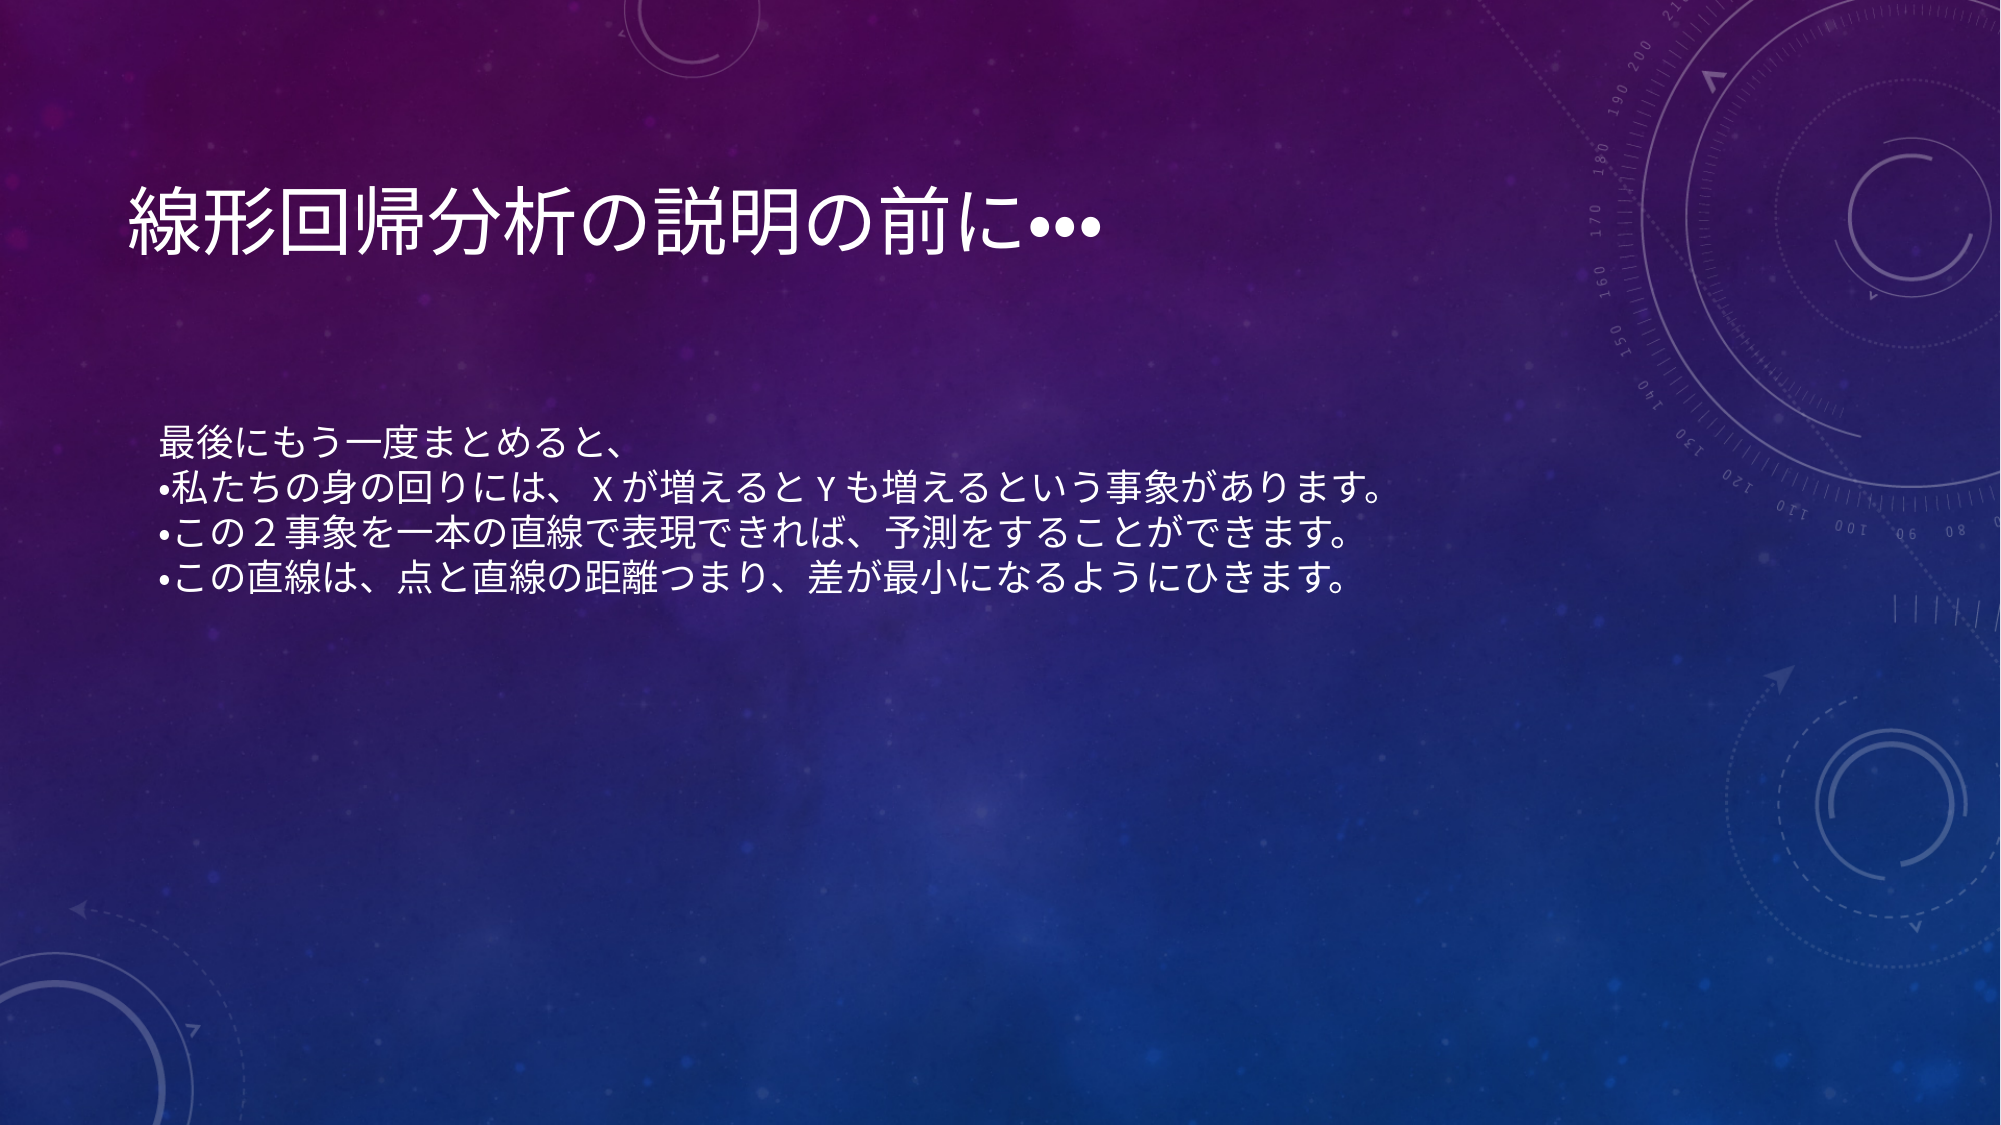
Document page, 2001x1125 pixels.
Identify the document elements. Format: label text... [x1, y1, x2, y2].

text_box 最後にもう一度まとめると、 ・私たちの身の回りには、Xが増えるとYも増えるという事象があります。 ・この２事象を一本の直線で表現できれば、予測をすることができます。 ・この直線は、点と直線の距離つまり、差が最小になるようにひきます。 [144, 411, 1775, 607]
title 線形回帰分析の説明の前に・・・ [112, 99, 1775, 339]
picture [0, 0, 2001, 1125]
